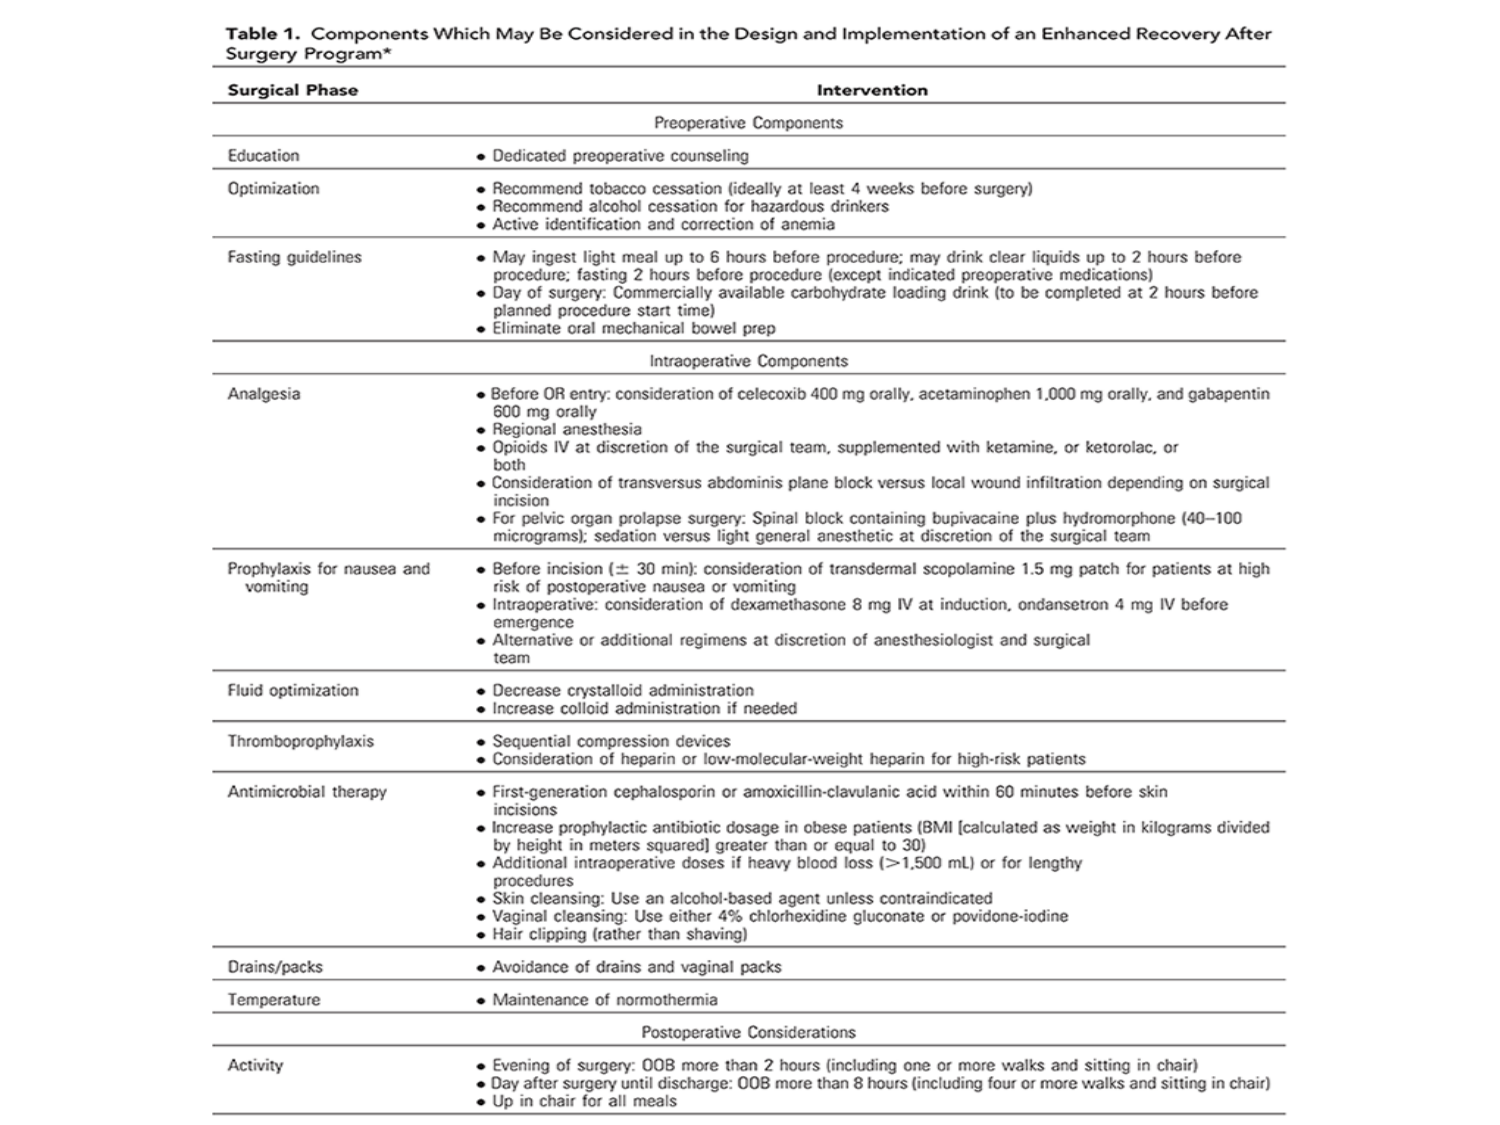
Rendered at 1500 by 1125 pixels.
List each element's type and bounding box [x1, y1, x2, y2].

list [212, 24, 1288, 1118]
